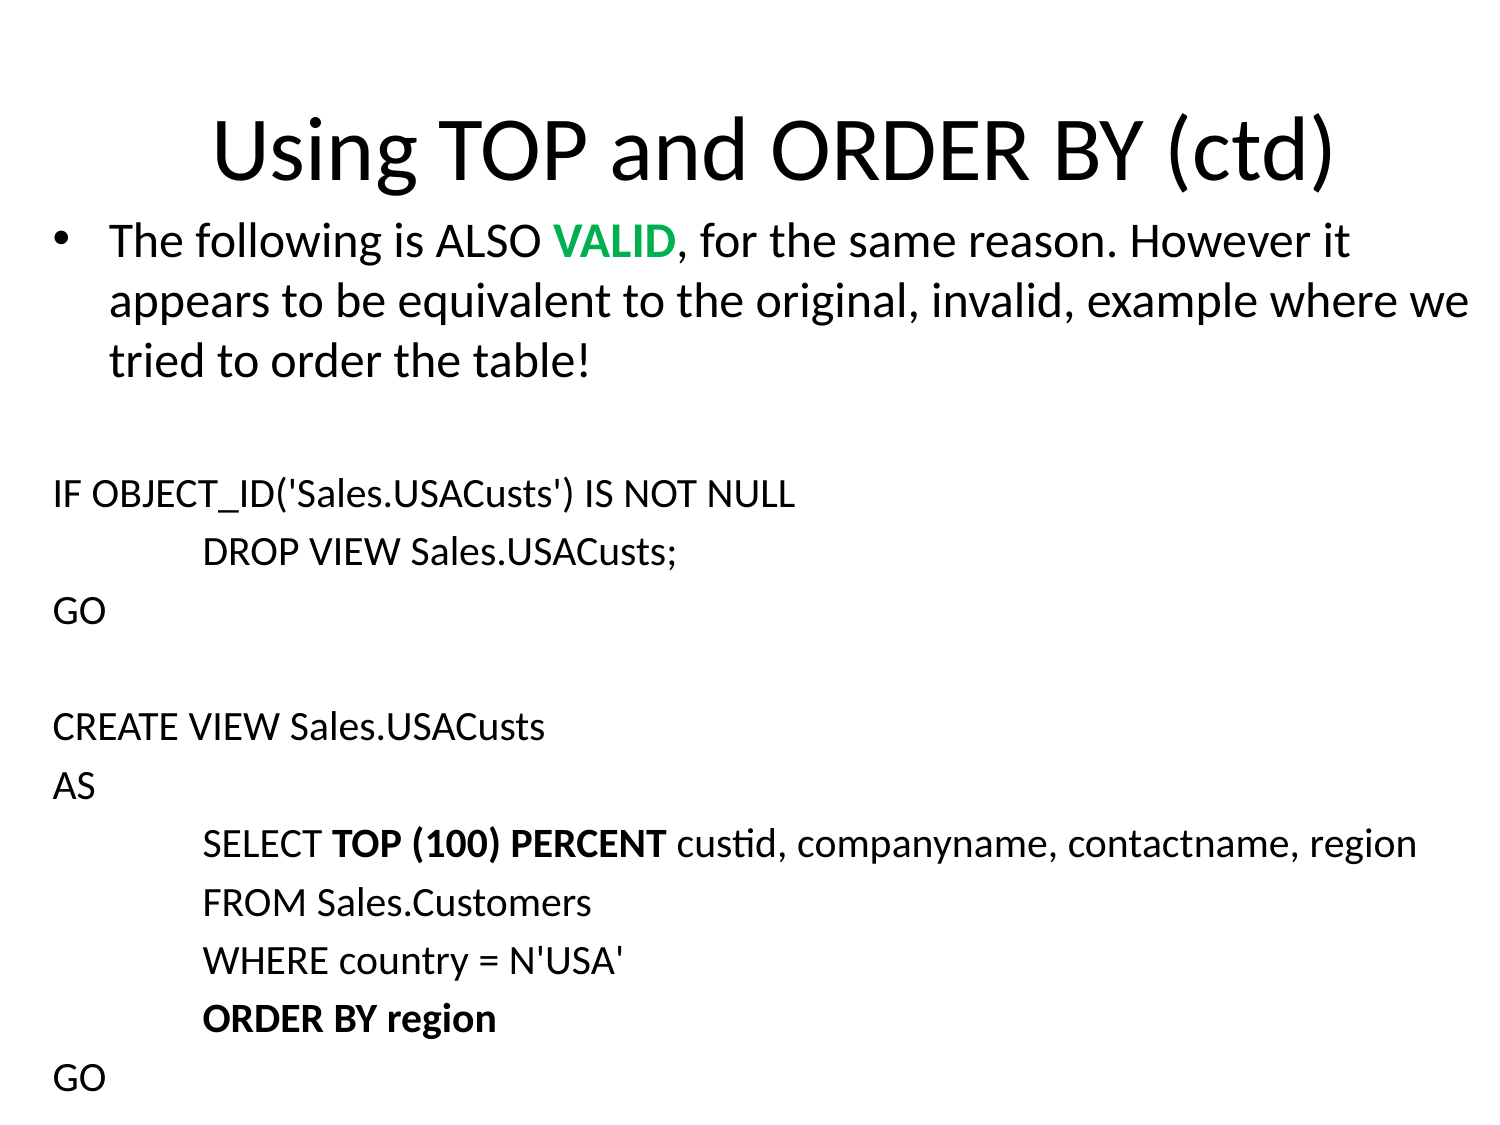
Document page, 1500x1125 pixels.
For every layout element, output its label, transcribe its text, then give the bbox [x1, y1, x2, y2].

list The following is ALSO VALID, for the same reason. However it appears to be equivalent to the original, invalid, example where we tried to order the table! IF OBJECT_ID('Sales.USACusts') IS NOT NULL DROP VIEW Sales.USACusts; GO CREATE VIEW Sales.USACusts AS SELECT TOP (100) PERCENT custid, companyname, contactname, region FROM Sales.Customers WHERE country = N'USA' ORDER BY region GO [37, 200, 1488, 943]
title Using TOP and ORDER BY (ctd) [50, 50, 1500, 238]
